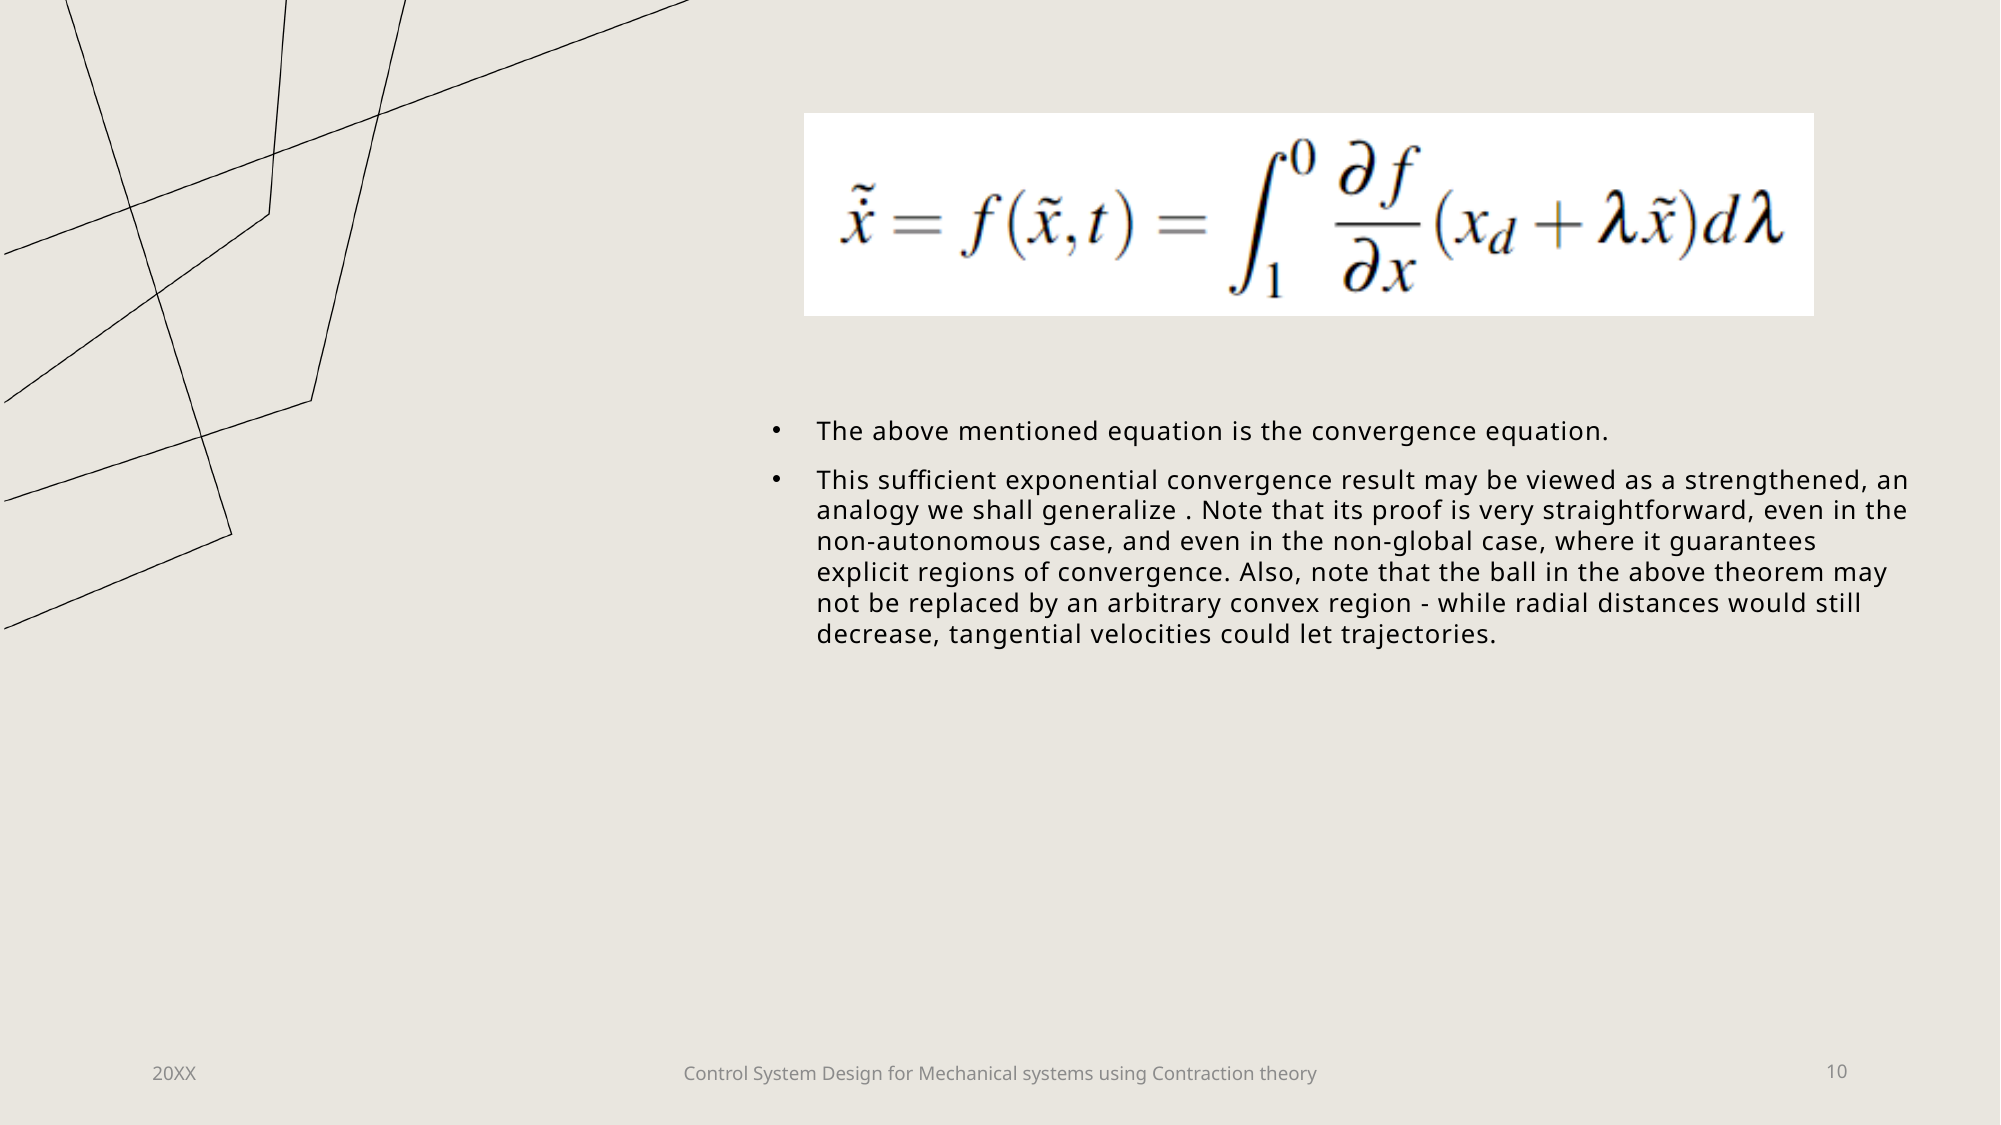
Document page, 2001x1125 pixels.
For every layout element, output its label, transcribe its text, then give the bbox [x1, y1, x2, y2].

picture [804, 113, 1814, 316]
picture [4, 0, 721, 642]
footer Control System Design for Mechanical systems using Contraction theory [662, 1042, 1338, 1103]
slide_number 10 [1412, 1042, 1863, 1103]
slide_number 20XX [137, 1042, 588, 1103]
list The above mentioned equation is the convergence equation. This sufficient exponential convergence result may be viewed as a strengthened, an analogy we shall generalize . Note that its proof is very straightforward, even in the non-autonomous case, and even in the non-global case, where it guarantees explicit regions of convergence. Also, note that the ball in the above theorem may not be replaced by an arbitrary convex region - while radial distances would still decrease, tangential velocities could let trajectories. [757, 62, 1933, 661]
